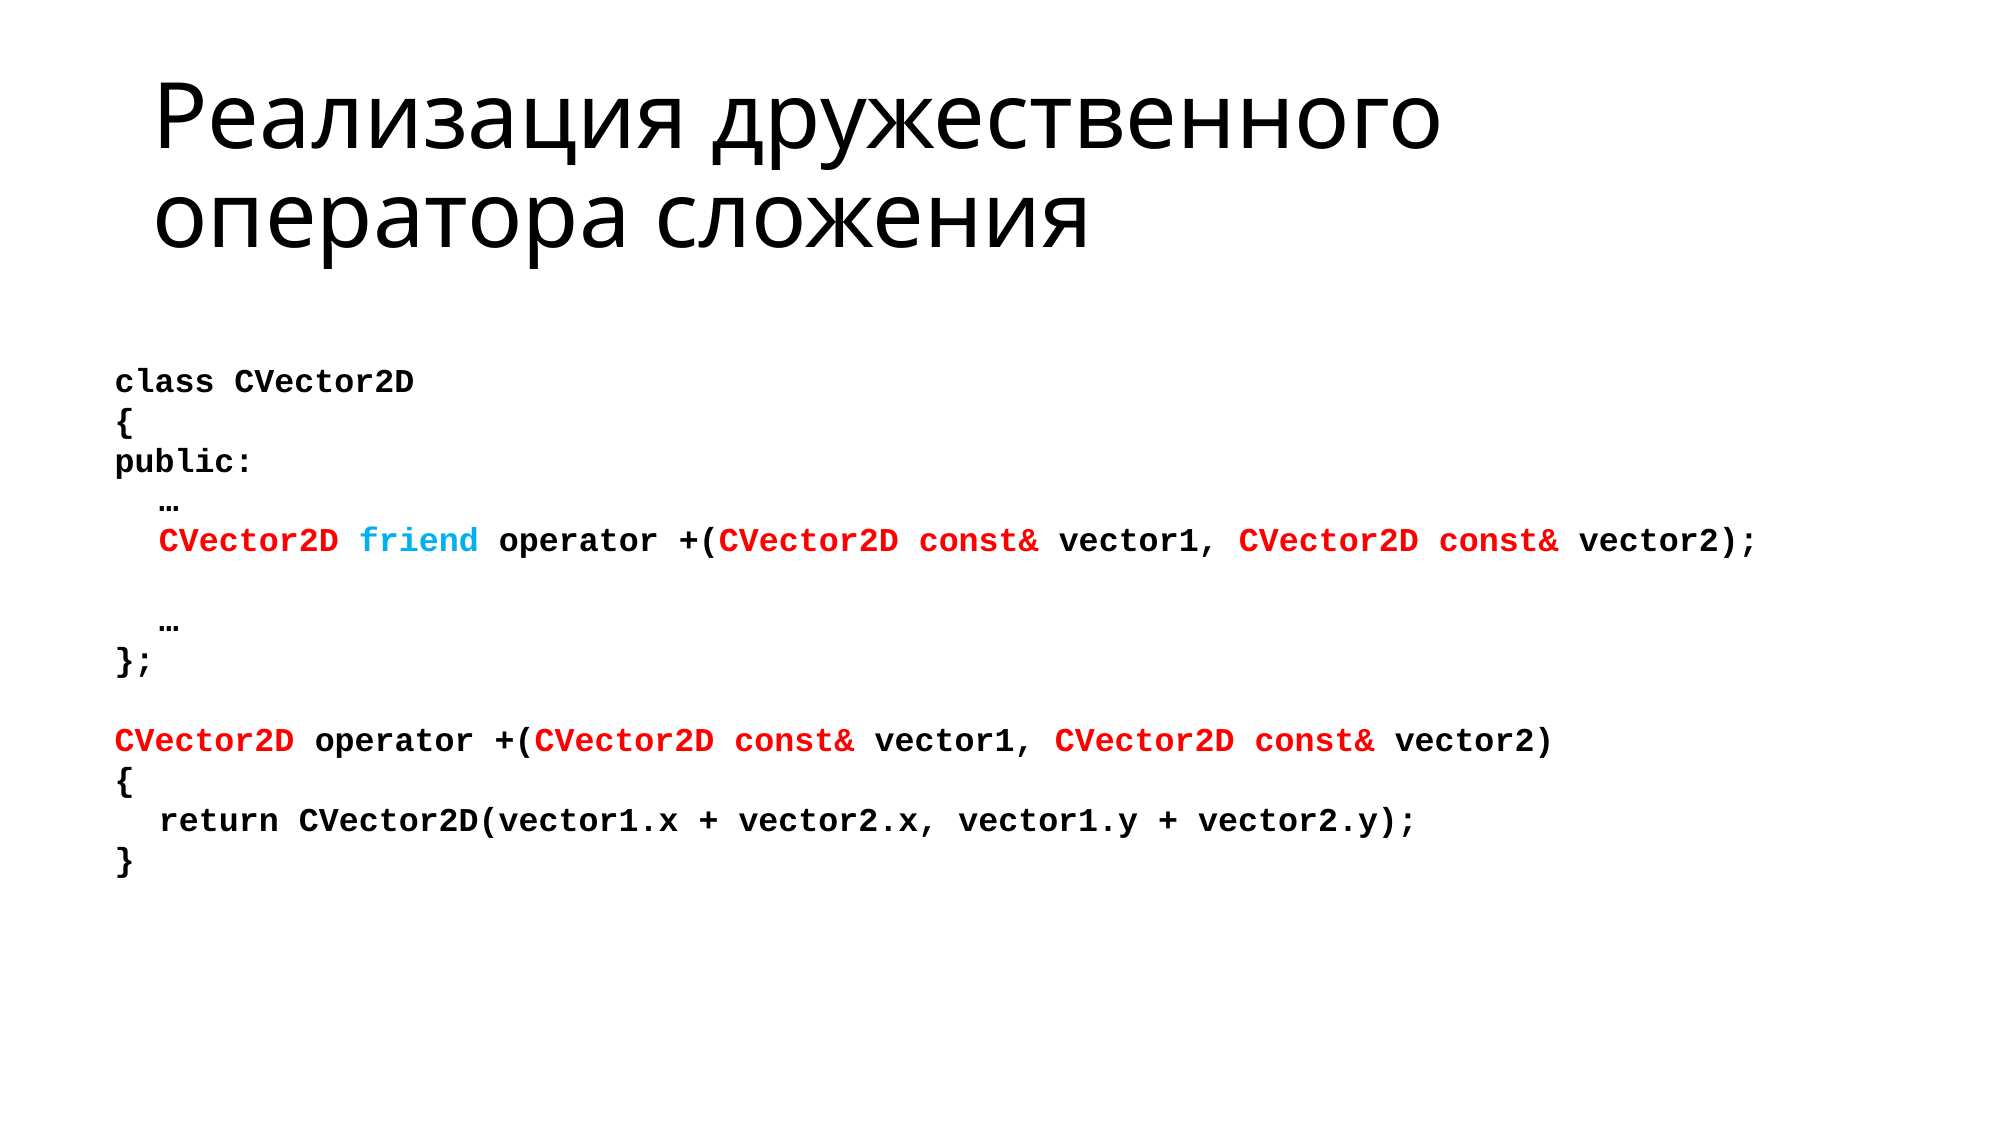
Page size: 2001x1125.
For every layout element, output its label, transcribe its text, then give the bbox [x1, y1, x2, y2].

text_box class CVector2D { public: … CVector2D friend operator +(CVector2D const& vector1, CVector2D const& vector2); … }; CVector2D operator +(CVector2D const& vector1, CVector2D const& vector2) { return CVector2D(vector1.x + vector2.x, vector1.y + vector2.y); } [99, 351, 1886, 926]
title Реализация дружественного оператора сложения [137, 59, 1863, 278]
